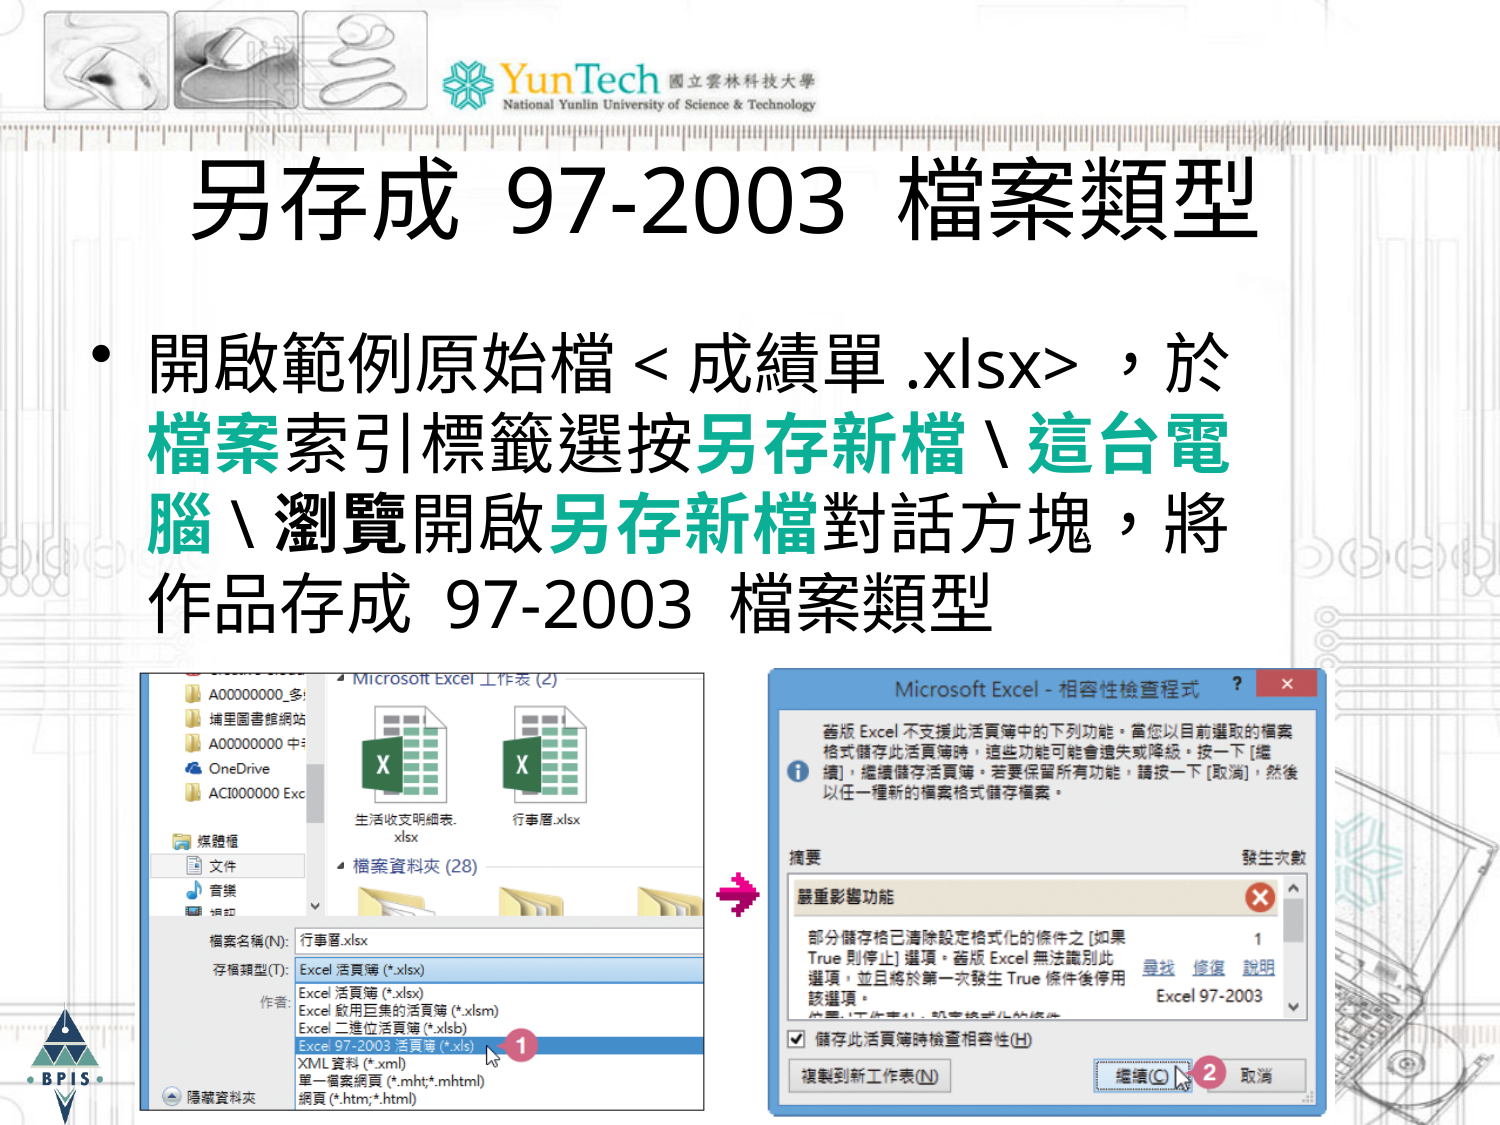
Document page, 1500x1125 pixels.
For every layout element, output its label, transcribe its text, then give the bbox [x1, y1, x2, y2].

title 另存成 97-2003 檔案類型 [49, 103, 1400, 291]
picture [0, 0, 1500, 1125]
list 開啟範例原始檔<成績單.xlsx>，於 檔案索引標籤選按另存新檔\這台電腦\瀏覽開啟另存新檔對話方塊，將作品存成 97-2003 檔案類型 [75, 314, 1247, 941]
